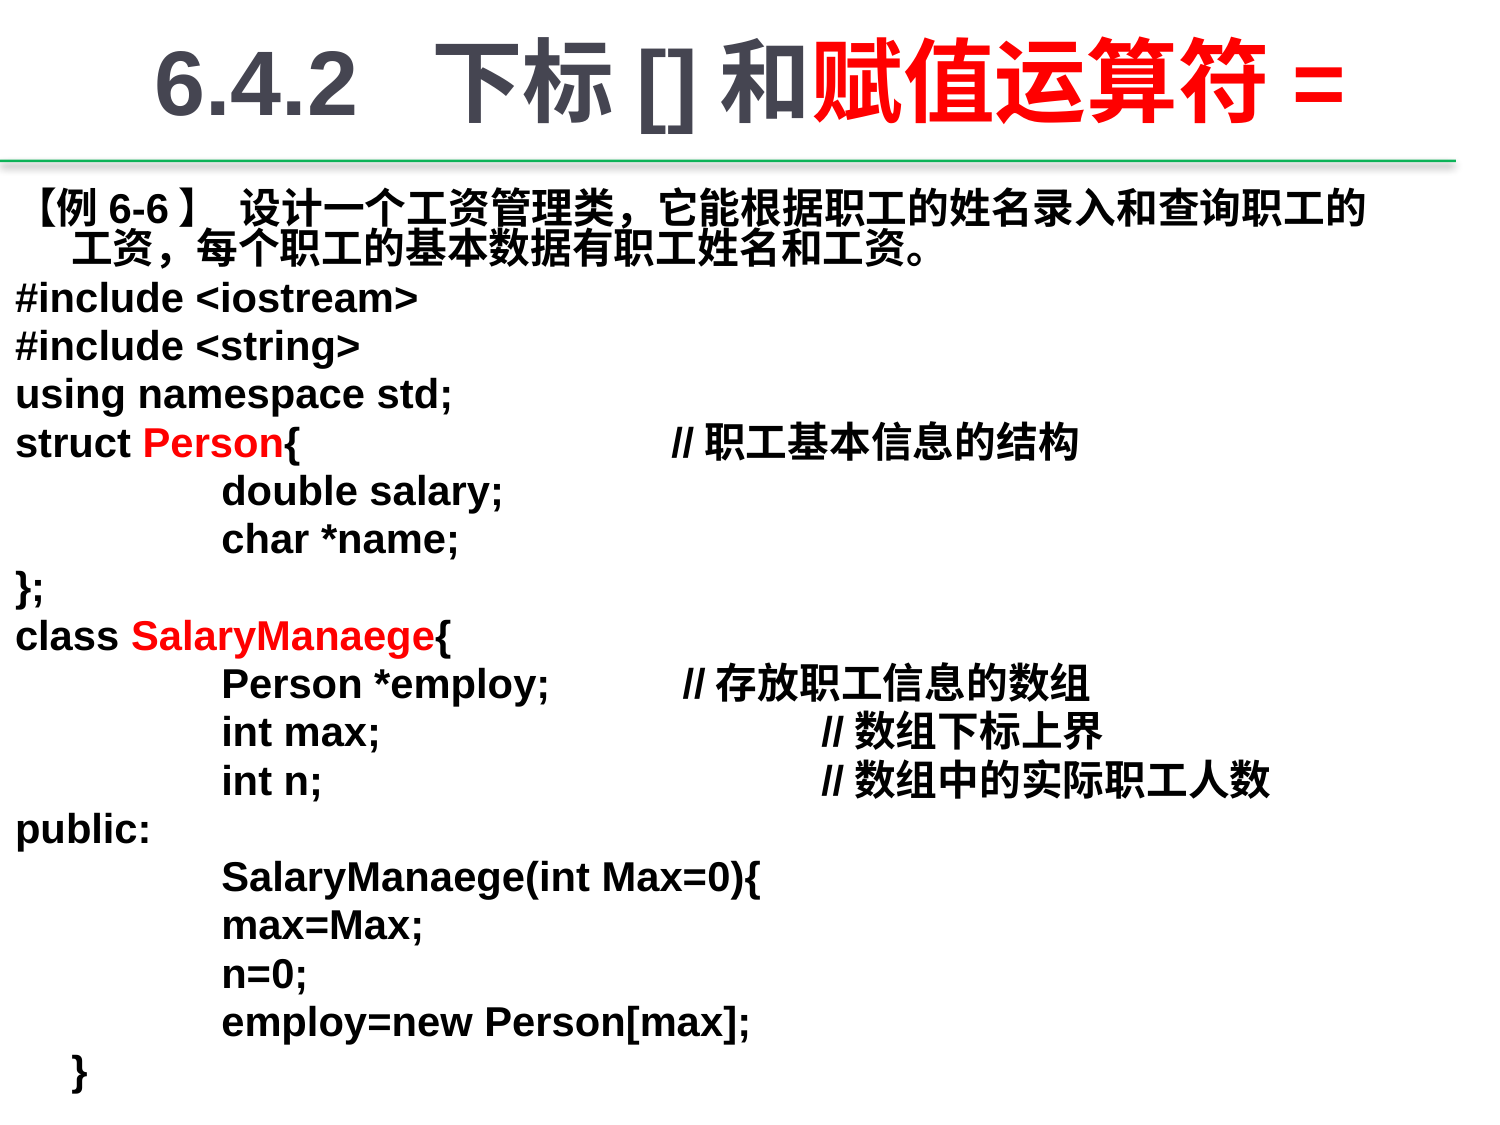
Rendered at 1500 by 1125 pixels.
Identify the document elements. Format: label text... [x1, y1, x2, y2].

title 6.4.2 下标[]和赋值运算符= [75, 12, 1425, 146]
list 【例6-6】 设计一个工资管理类，它能根据职工的姓名录入和查询职工的工资，每个职工的基本数据有职工姓名和工资。 #include <iostream> #include <string> using namespace std; struct Person{ //职工基本信息的结构 double salary; char *name; }; class SalaryManaege{ Person *employ; //存放职工信息的数组 int max; //数组下标上界 int n; //数组中的实际职工人数 public: SalaryManaege(int Max=0){ max=Max; n=0; employ=new Person[max]; } [0, 184, 1388, 1059]
